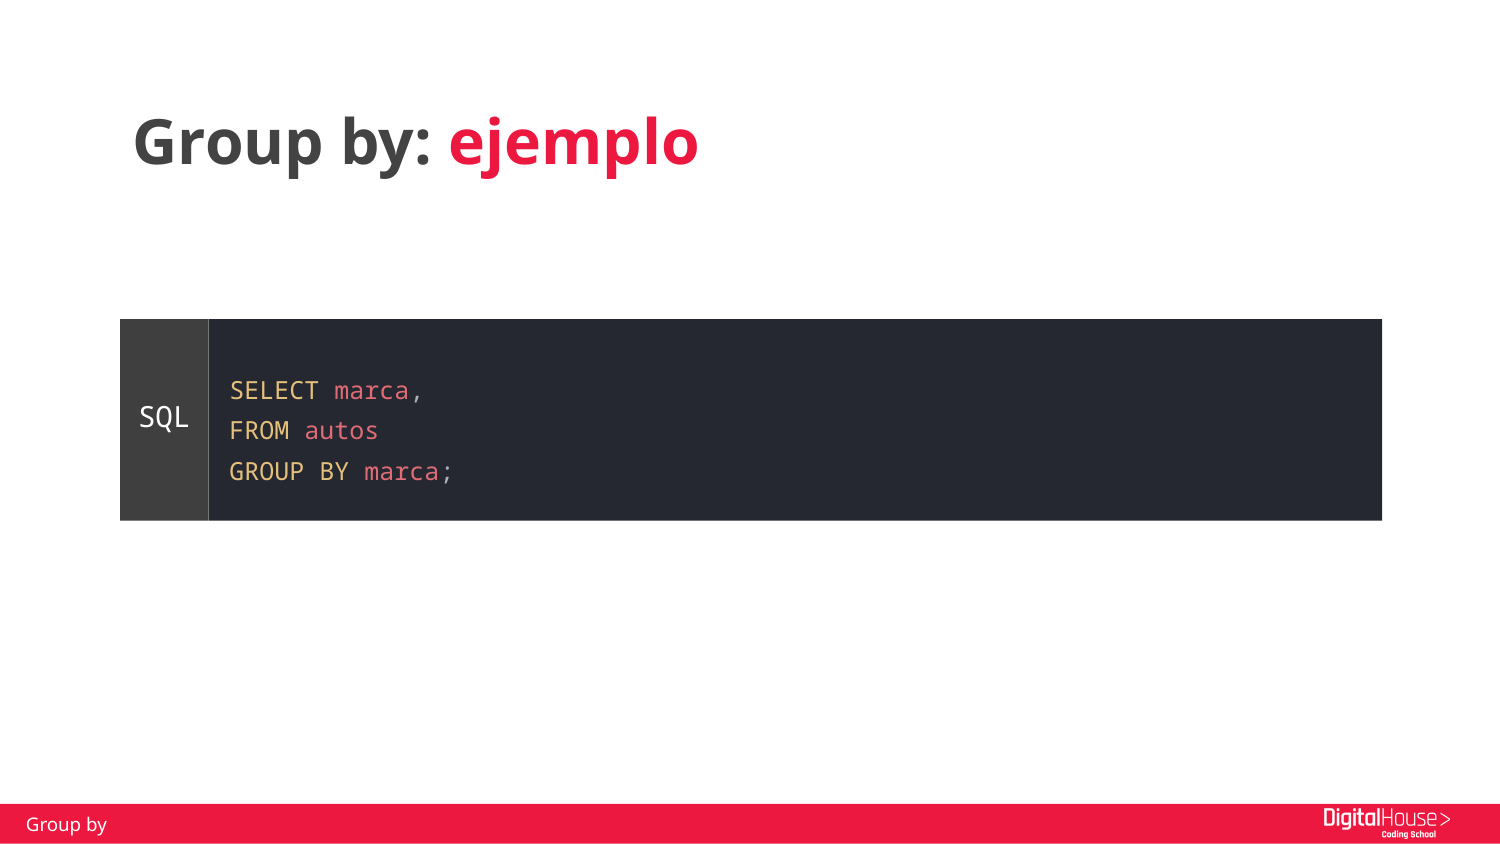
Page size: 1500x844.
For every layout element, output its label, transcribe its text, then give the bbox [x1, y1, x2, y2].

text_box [119, 318, 1383, 521]
picture [1324, 808, 1450, 839]
text_box Group by: ejemplo [117, 90, 1383, 193]
